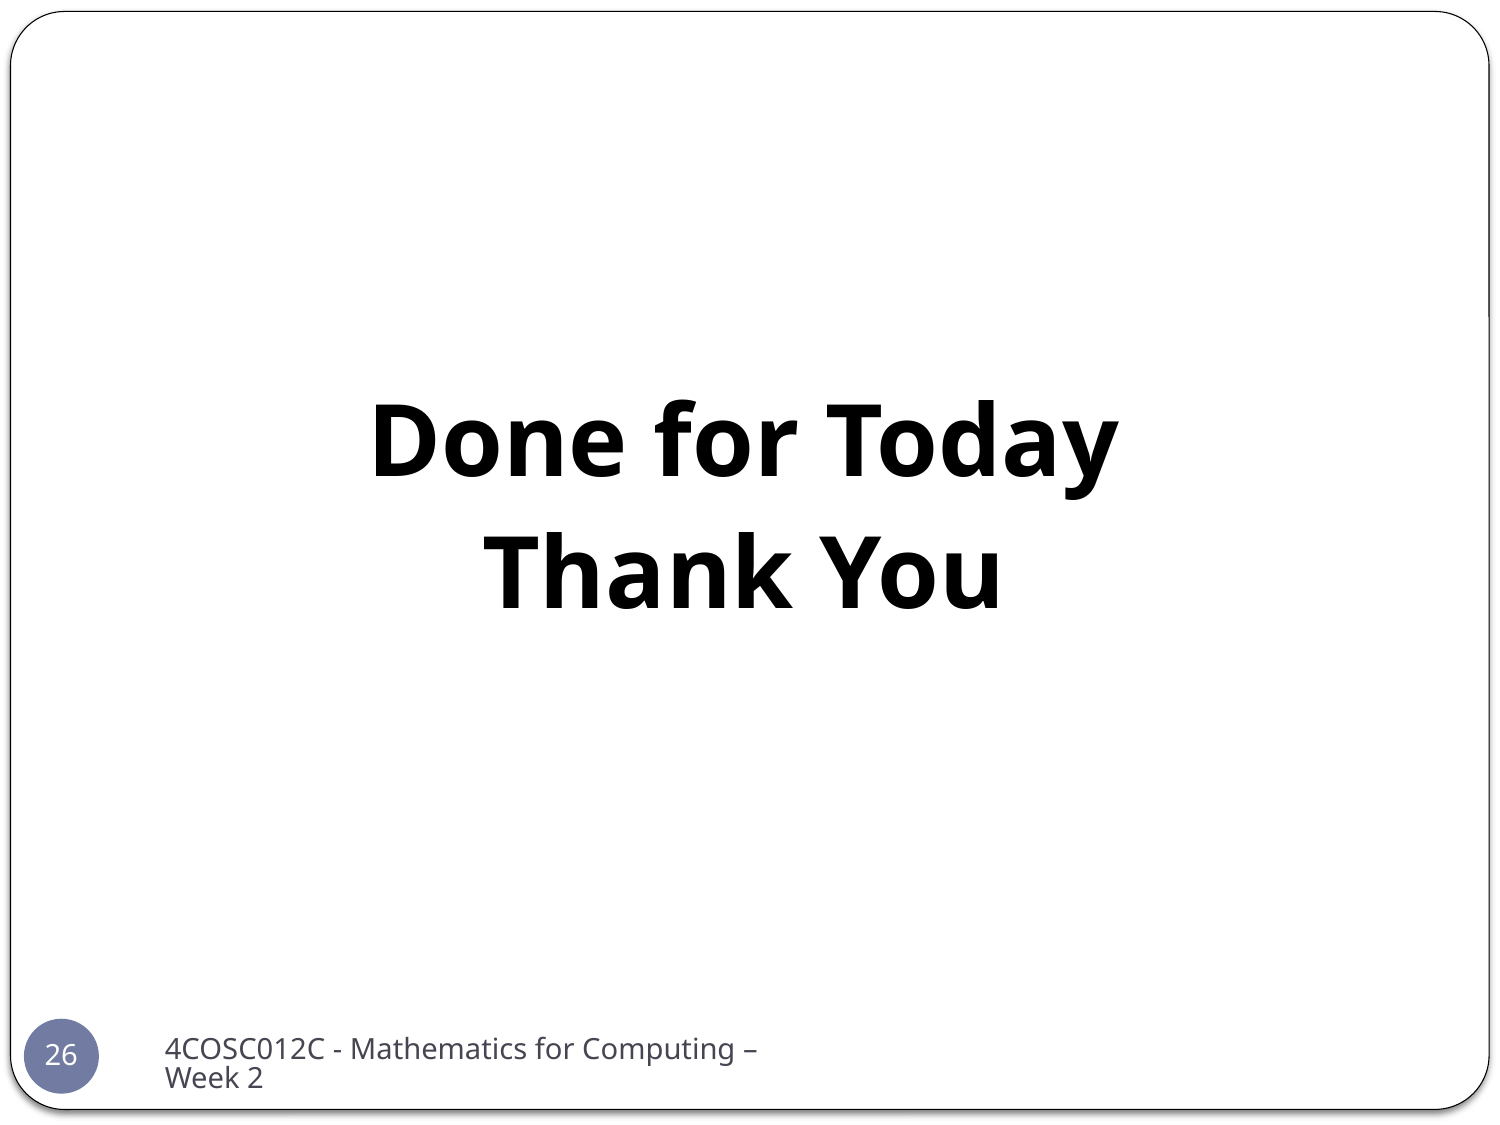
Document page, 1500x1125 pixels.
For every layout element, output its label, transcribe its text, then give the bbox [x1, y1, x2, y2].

footer 4COSC012C - Mathematics for Computing – Week 2 [150, 1012, 800, 1088]
slide_number 26 [23, 1018, 99, 1094]
list Done for Today Thank You [62, 237, 1425, 988]
